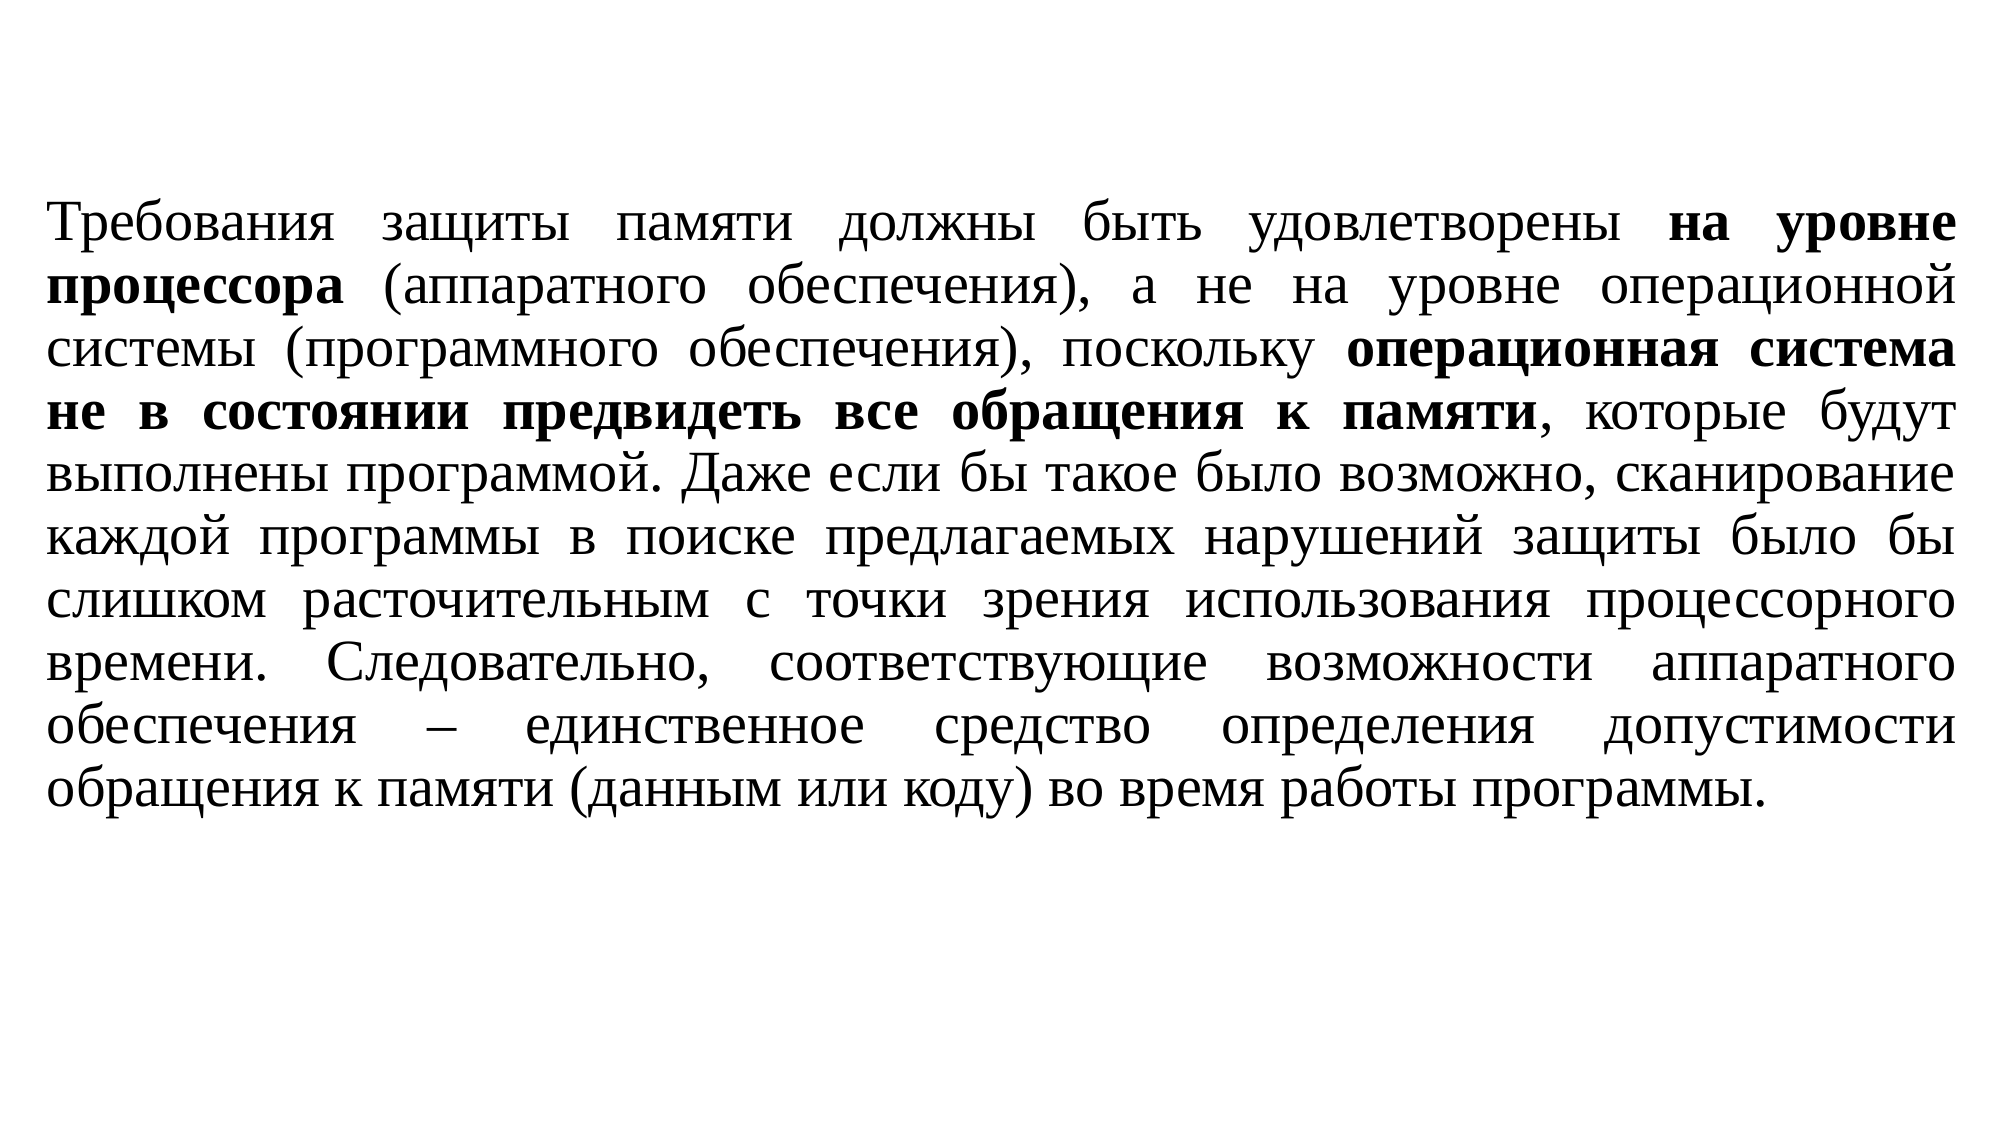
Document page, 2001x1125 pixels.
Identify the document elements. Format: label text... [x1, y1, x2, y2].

list Требования защиты памяти должны быть удовлетворены на уровне процессора (аппаратного обеспечения), а не на уровне операционной системы (программного обеспечения), поскольку операционная система не в состоянии предвидеть все обращения к памяти, которые будут выполнены программой. Даже если бы такое было возможно, сканирование каждой программы в поиске предлагаемых нарушений защиты было бы слишком расточительным с точки зрения использования процессорного времени. Следовательно, соответствующие возможности аппаратного обеспечения – единственное средство определения допустимости обращения к памяти (данным или коду) во время работы программы. [31, 182, 1973, 1017]
